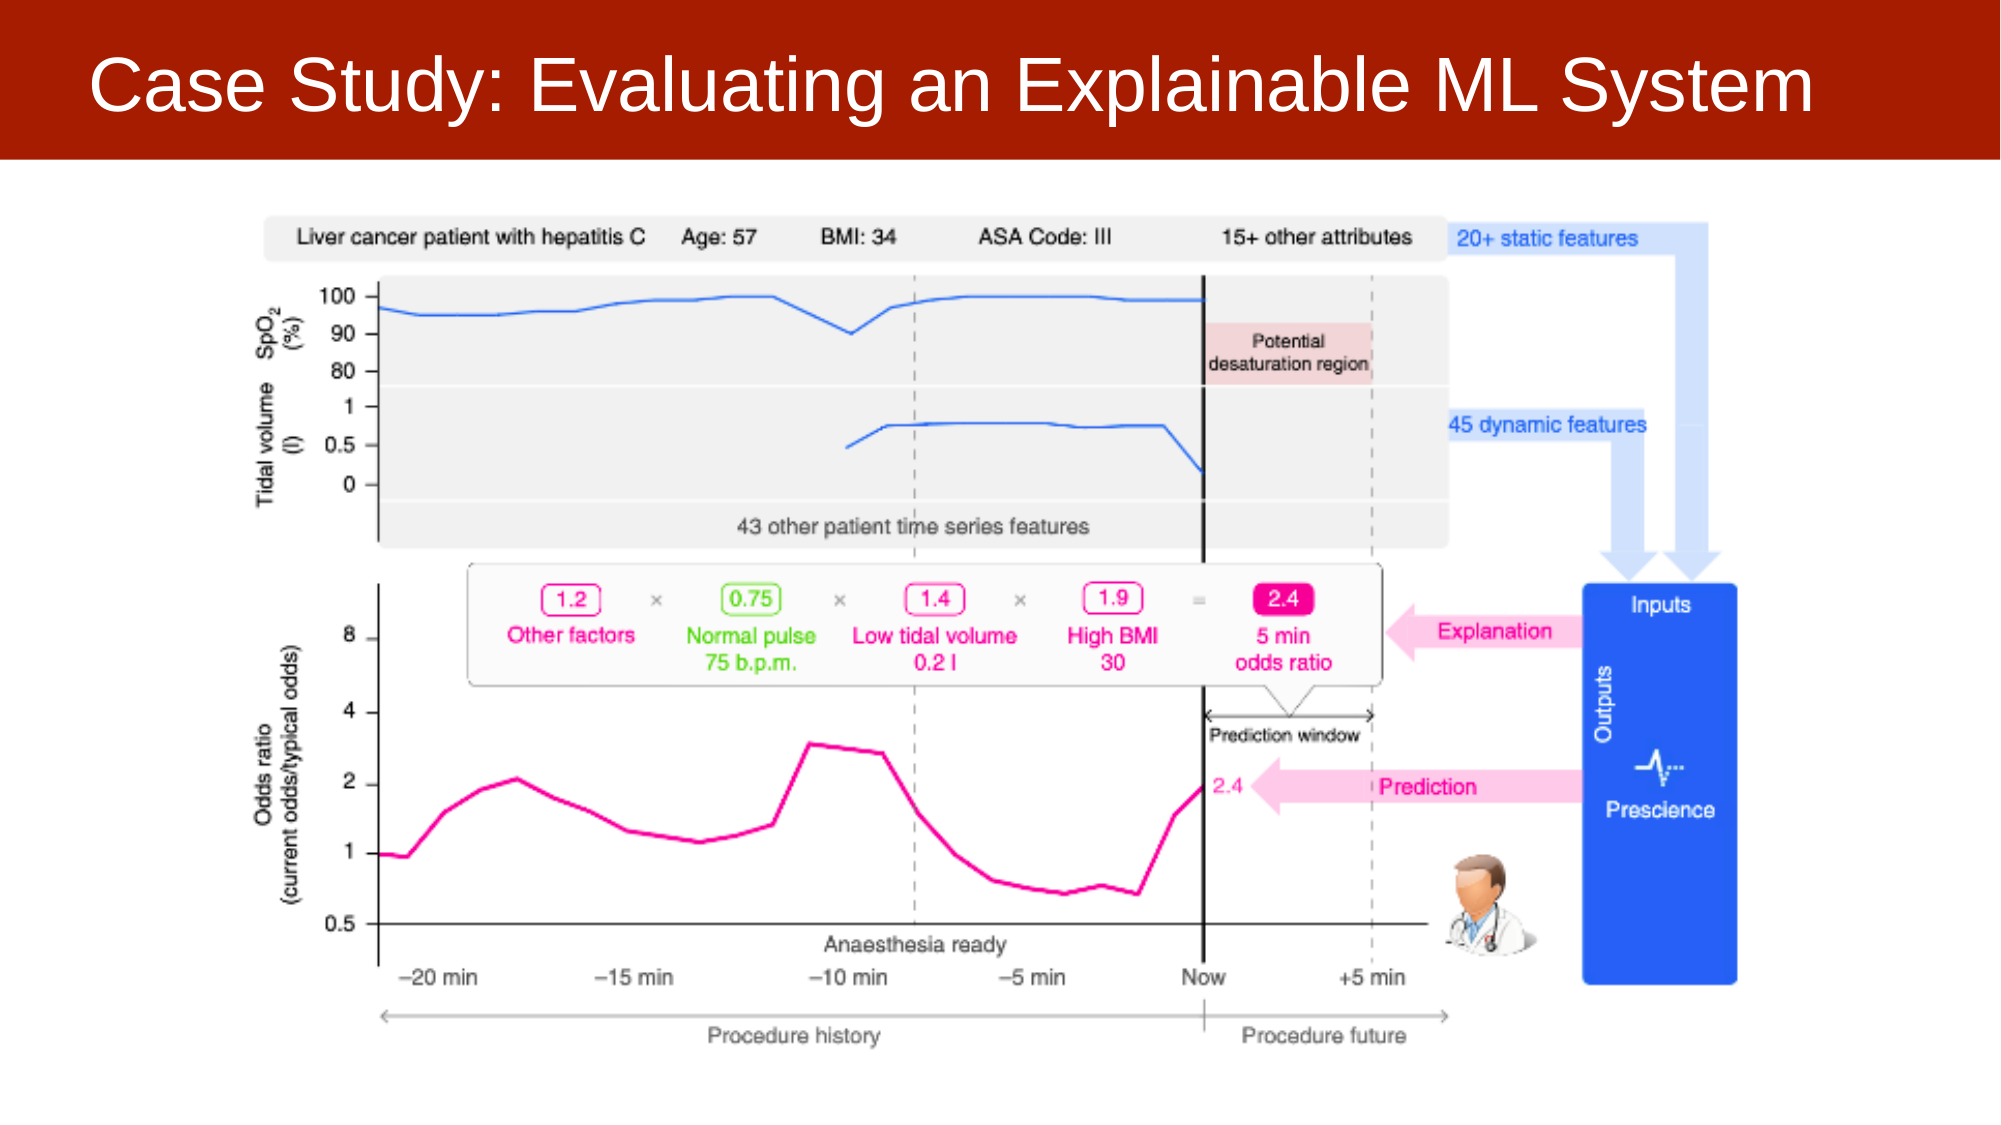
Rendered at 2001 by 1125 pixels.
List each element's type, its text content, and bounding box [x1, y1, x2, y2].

title Case Study: Evaluating an Explainable ML System [68, 14, 1932, 140]
picture [229, 195, 1771, 1090]
